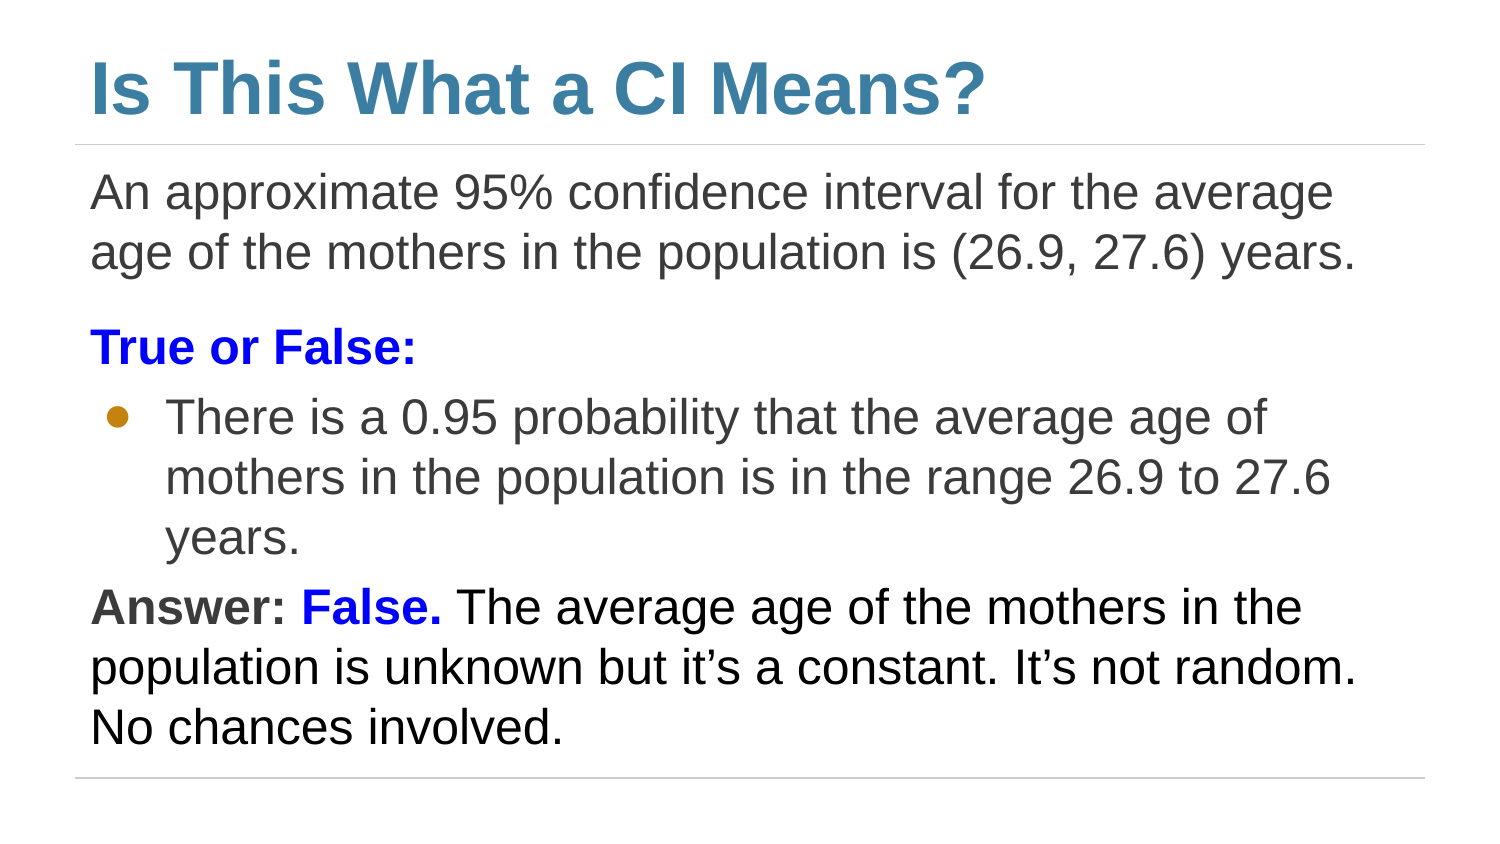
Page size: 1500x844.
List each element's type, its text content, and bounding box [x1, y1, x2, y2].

title Is This What a CI Means? [75, 33, 1400, 144]
list An approximate 95% confidence interval for the average age of the mothers in the population is (26.9, 27.6) years. True or False: There is a 0.95 probability that the average age of mothers in the population is in the range 26.9 to 27.6 years. Answer: False. The average age of the mothers in the population is unknown but it’s a constant. It’s not random. No chances involved. [75, 144, 1425, 771]
